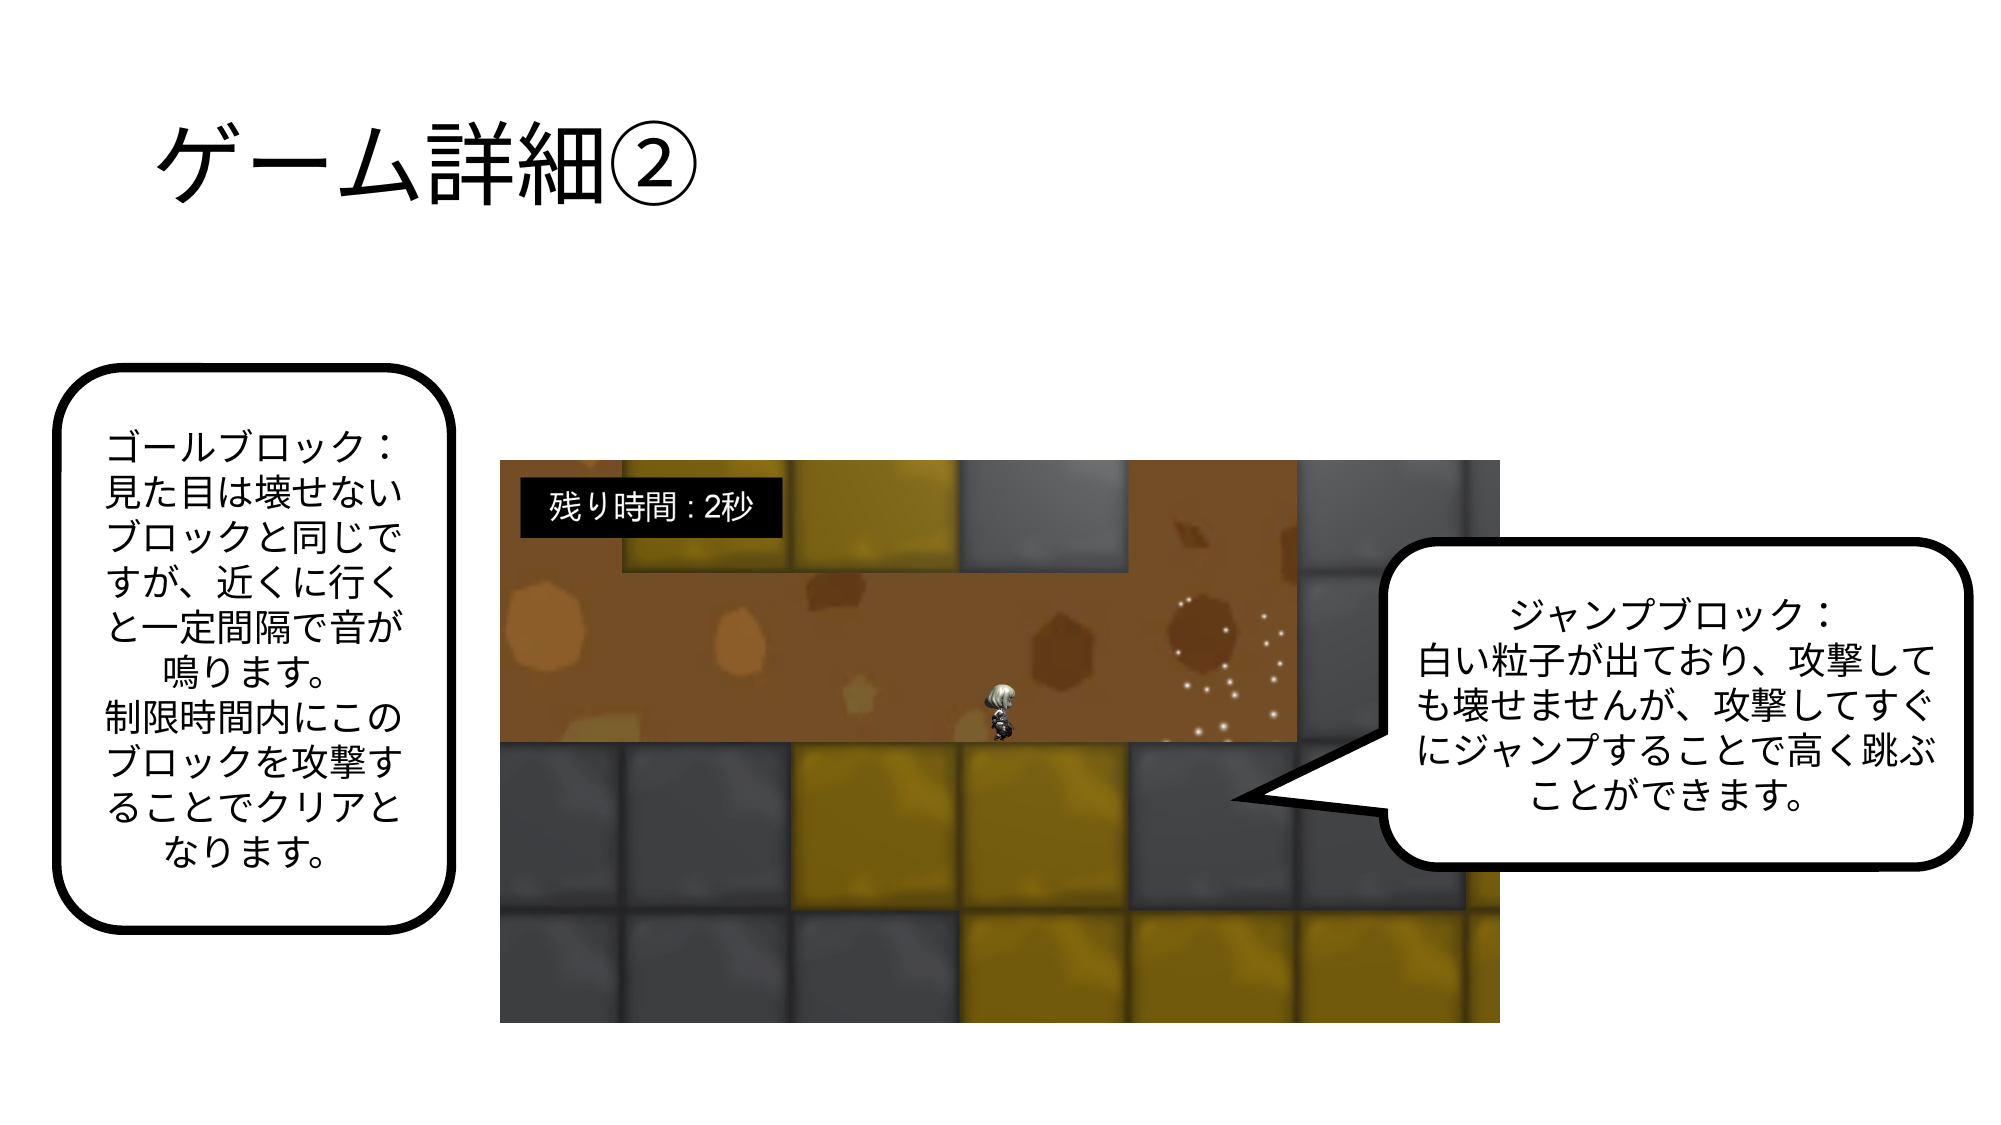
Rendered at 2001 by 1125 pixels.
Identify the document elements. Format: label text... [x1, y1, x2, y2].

text_box ジャンプブロック： 白い粒子が出ており、攻撃しても壊せませんが、攻撃してすぐにジャンプすることで高く跳ぶことができます。 [1500, 540, 1970, 869]
text_box ゴールブロック： 見た目は壊せないブロックと同じですが、近くに行くと一定間隔で音が鳴ります。 制限時間内にこのブロックを攻撃することでクリアとなります。 [55, 366, 453, 932]
picture [499, 460, 1500, 1023]
title ゲーム詳細② [137, 59, 1863, 278]
